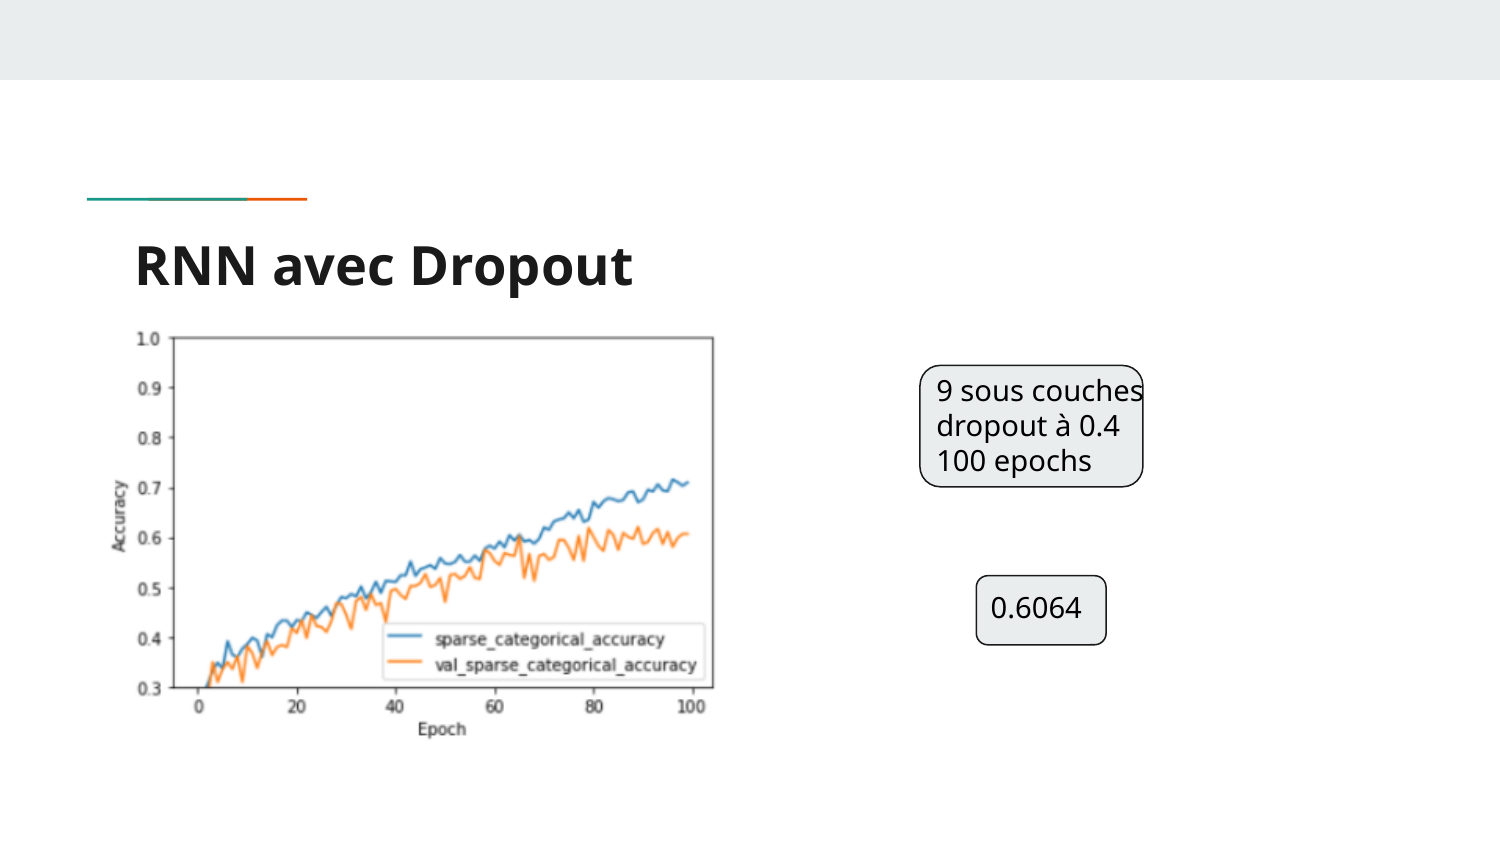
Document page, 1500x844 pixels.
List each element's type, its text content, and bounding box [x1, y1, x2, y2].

title RNN avec Dropout [119, 216, 1381, 305]
picture [106, 327, 717, 745]
text_box 0.6064 [975, 574, 1106, 644]
text_box 9 sous couches dropout à 0.4 100 epochs [921, 356, 1160, 503]
